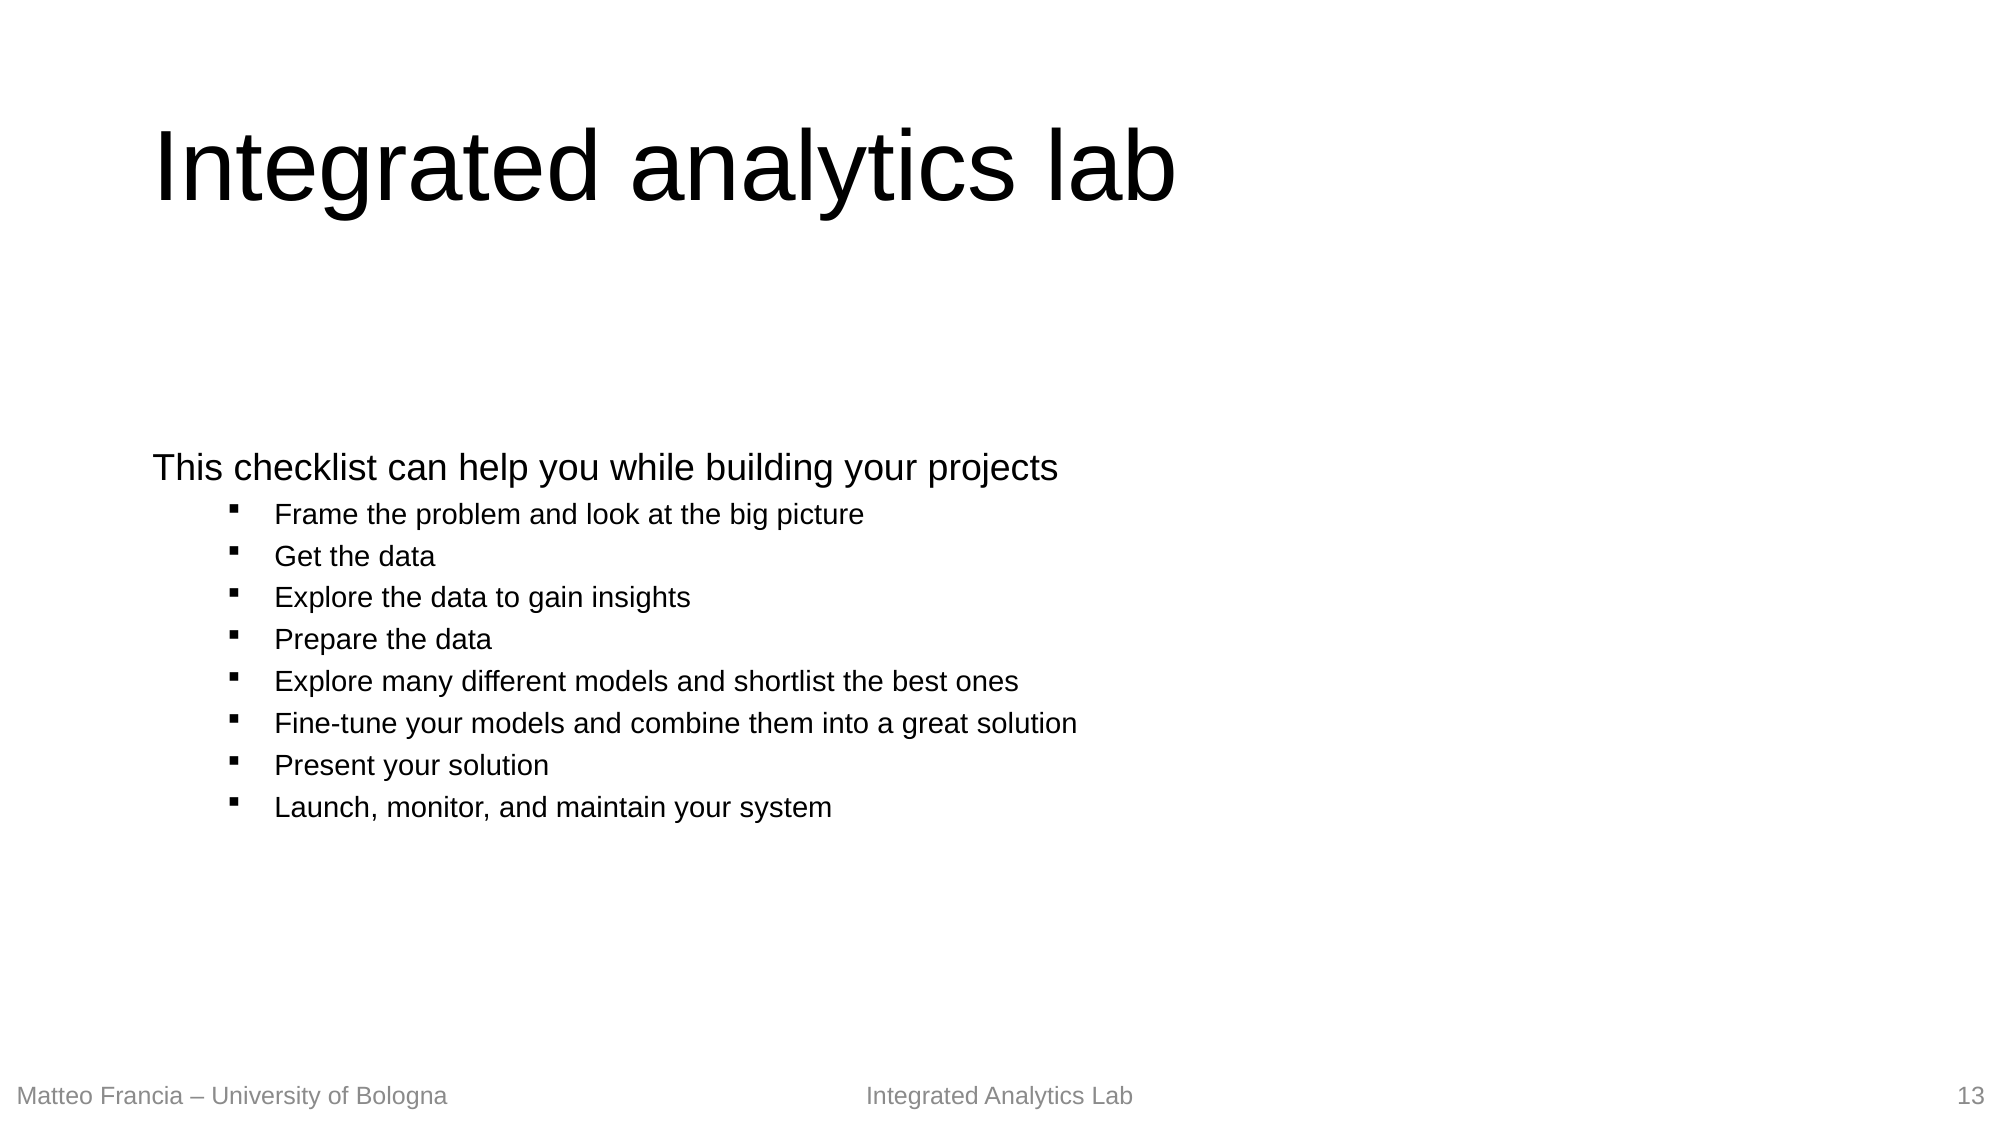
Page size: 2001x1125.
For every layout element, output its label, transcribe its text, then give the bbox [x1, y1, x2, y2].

slide_number 13 [1550, 1065, 2000, 1125]
footer Matteo Francia – University of Bologna [0, 1065, 466, 1125]
list This checklist can help you while building your projects Frame the problem and look at the big picture Get the data Explore the data to gain insights Prepare the data Explore many different models and shortlist the best ones Fine-tune your models and combine them into a great solution Present your solution Launch, monitor, and maintain your system [137, 278, 1863, 993]
title Integrated analytics lab [137, 59, 1863, 278]
